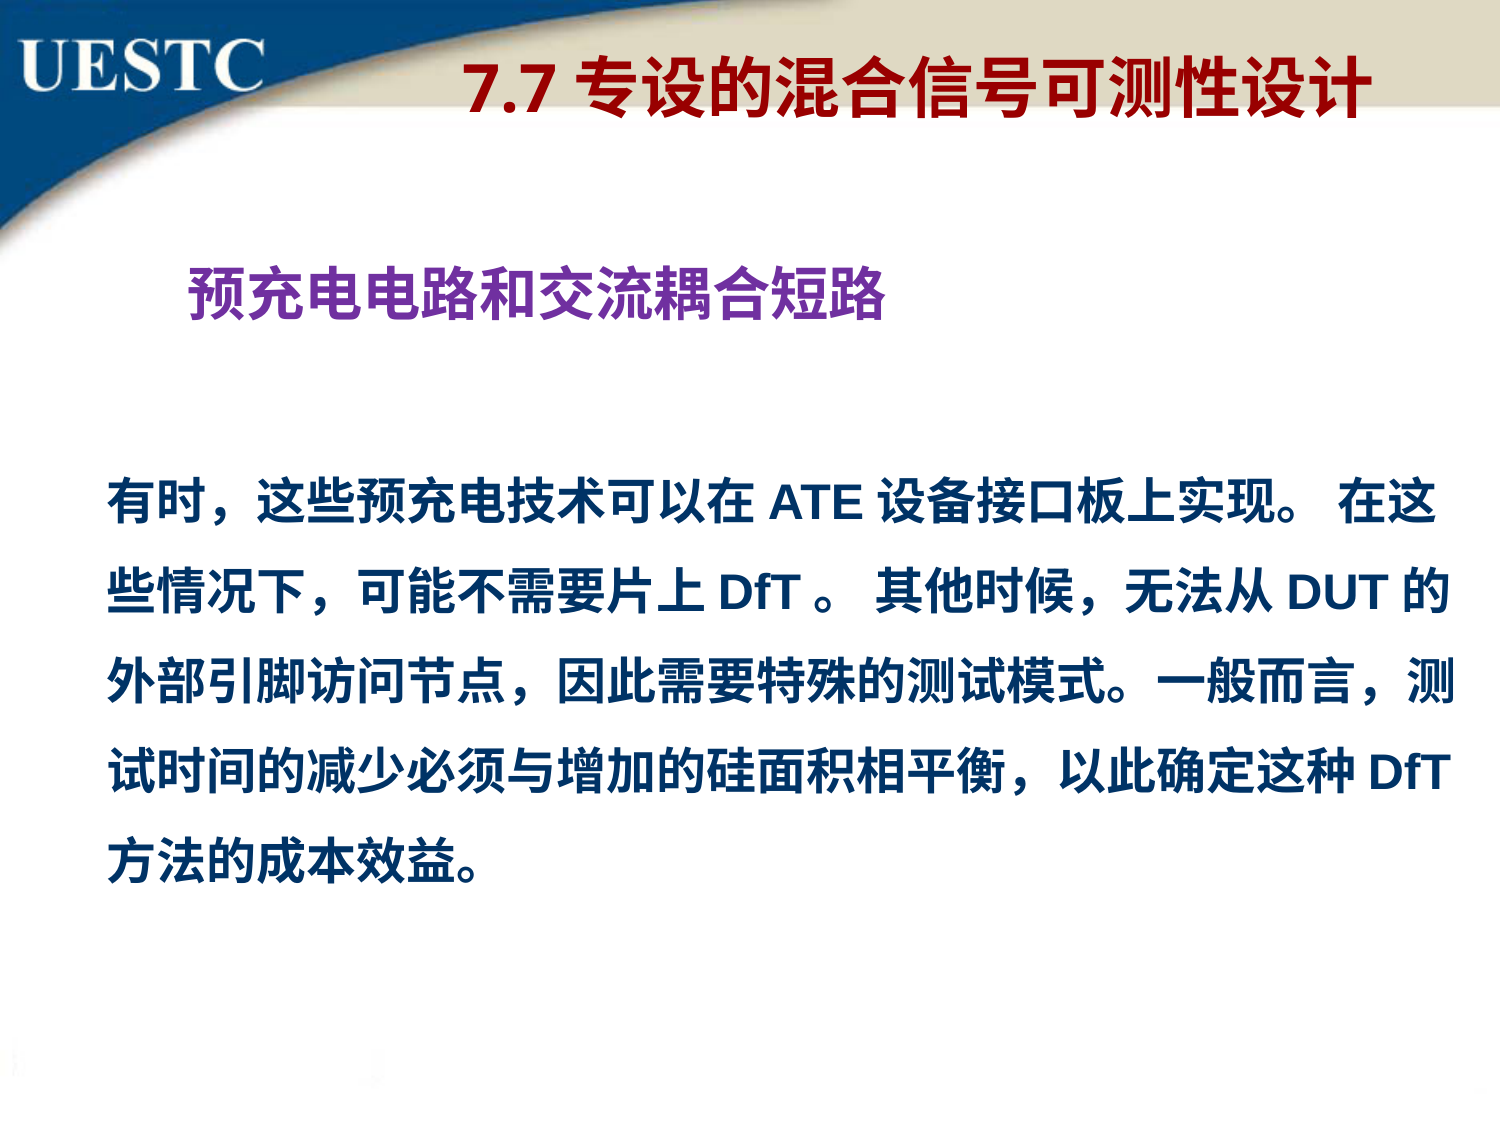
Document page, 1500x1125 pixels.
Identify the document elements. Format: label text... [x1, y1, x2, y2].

text_box 预充电电路和交流耦合短路 [17, 243, 1058, 350]
picture [0, 0, 1500, 1125]
text_box 7.7专设的混合信号可测性设计 [336, 21, 1500, 162]
text_box 有时，这些预充电技术可以在ATE设备接口板上实现。 在这些情况下，可能不需要片上DfT。 其他时候，无法从DUT的外部引脚访问节点，因此需要特殊的测试模式。一般而言，测试时间的减少必须与增加的硅面积相平衡，以此确定这种DfT方法的成本效益。 [91, 432, 1477, 898]
